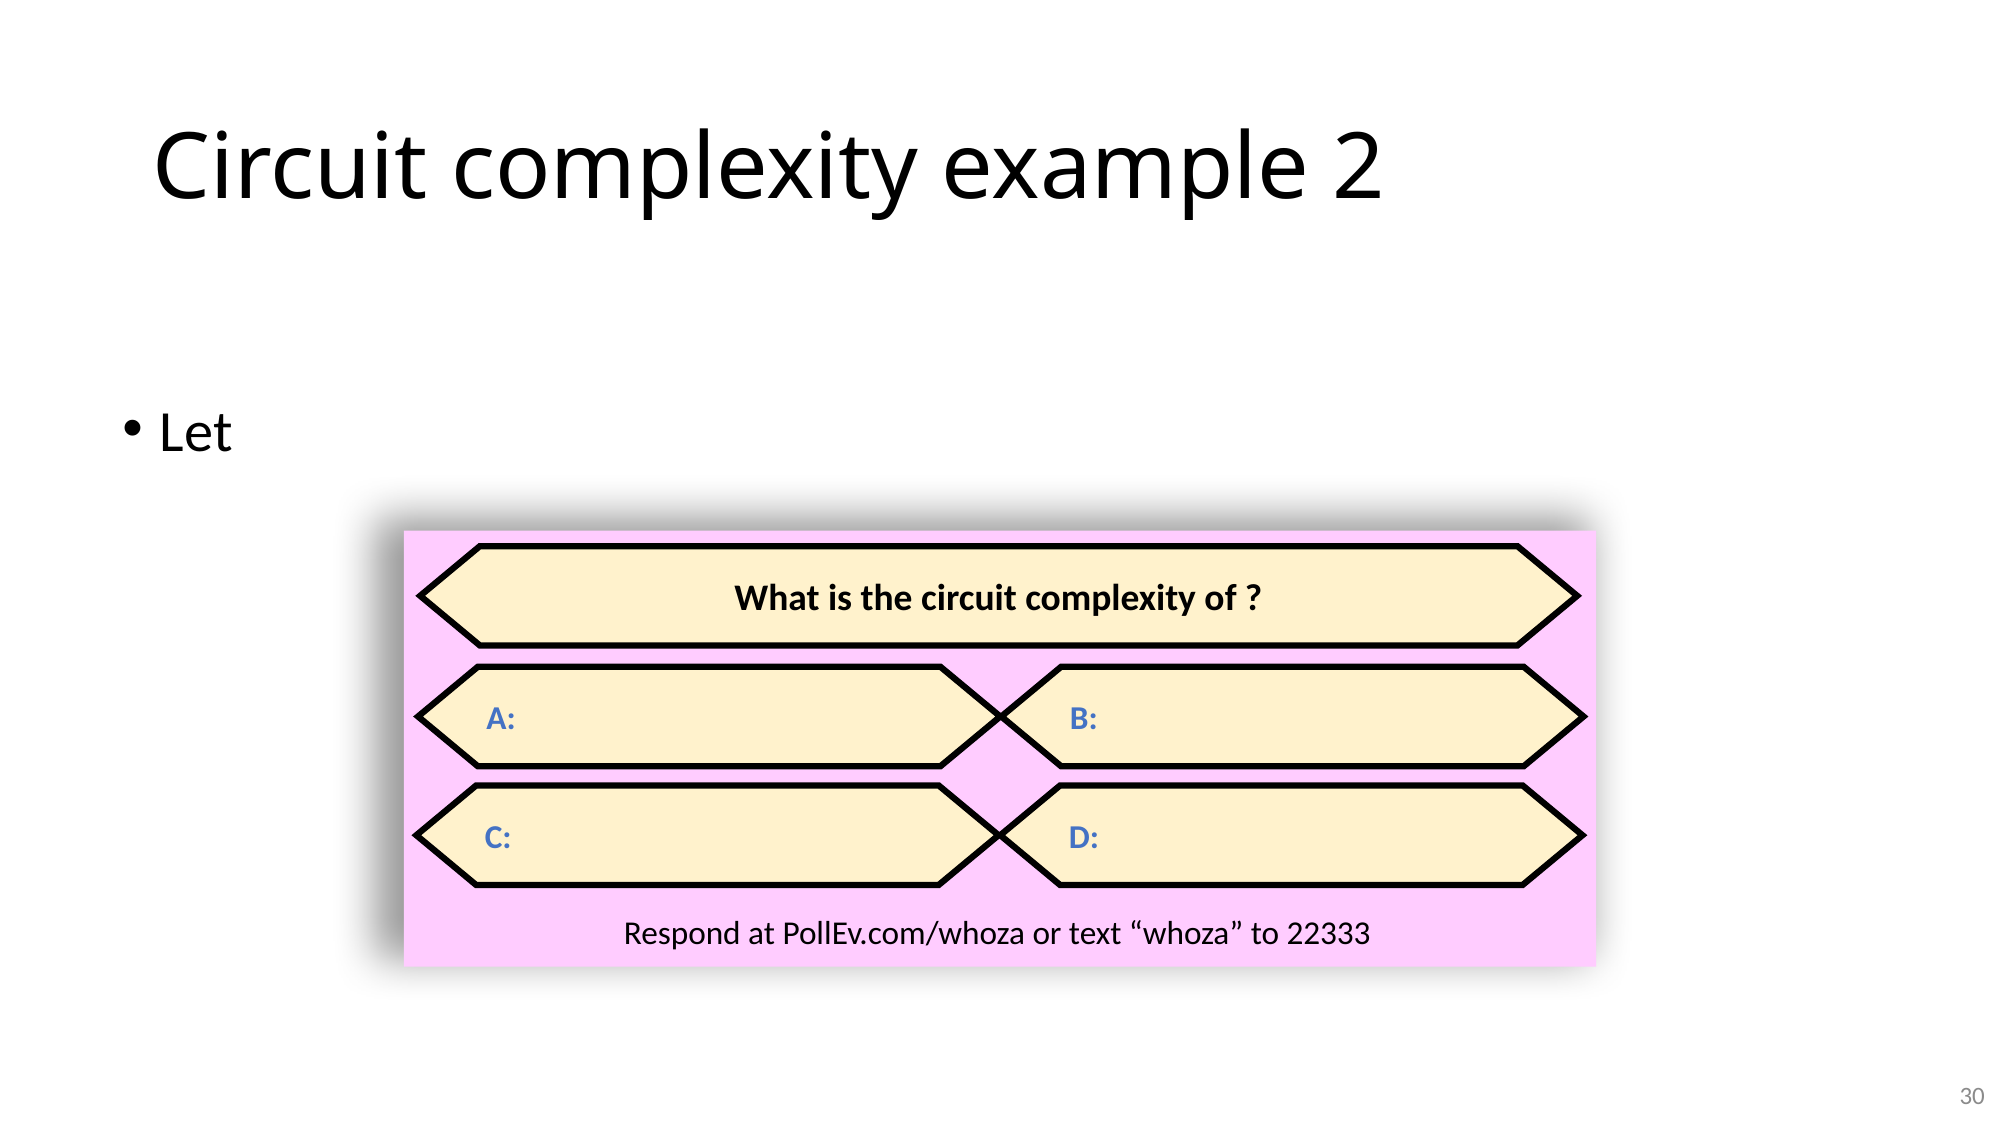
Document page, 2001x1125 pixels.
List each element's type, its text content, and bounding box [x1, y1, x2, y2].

slide_number 30 [1550, 1064, 2000, 1125]
title Circuit complexity example 2 [137, 59, 1863, 278]
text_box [403, 530, 1597, 967]
